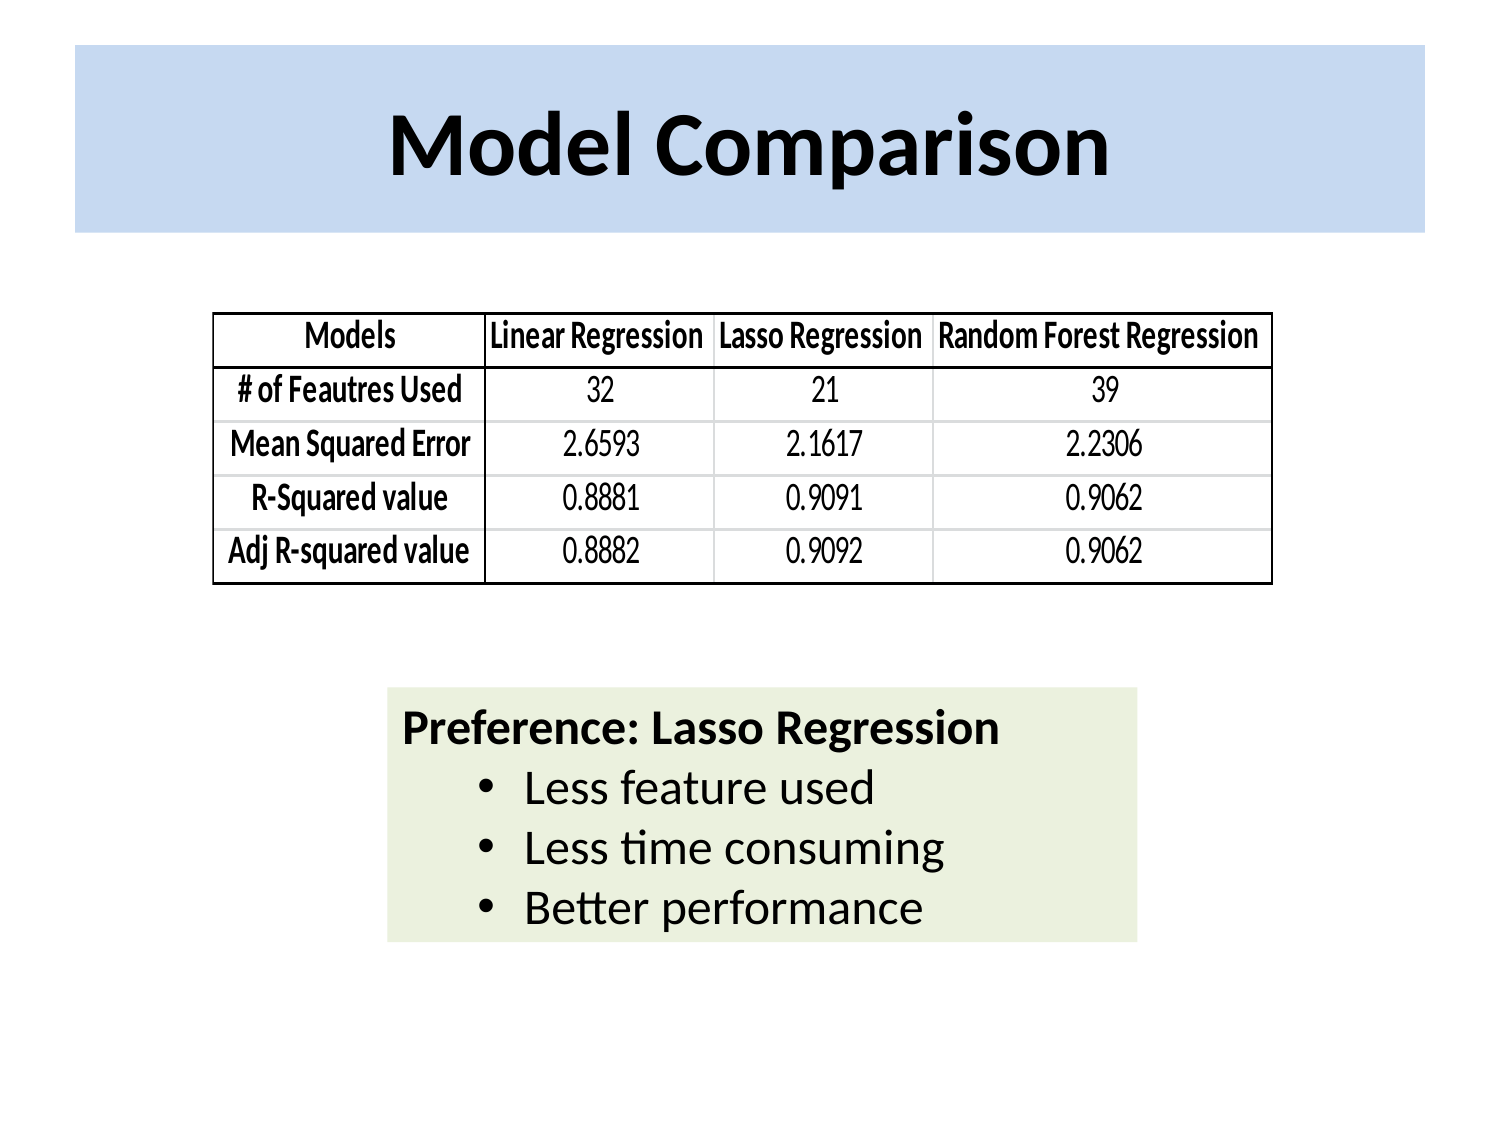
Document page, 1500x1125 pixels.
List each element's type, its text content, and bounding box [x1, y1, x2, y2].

text_box Preference: Lasso Regression Less feature used Less time consuming Better performance [387, 687, 1138, 943]
title Model Comparison [75, 45, 1425, 233]
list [212, 312, 1276, 588]
